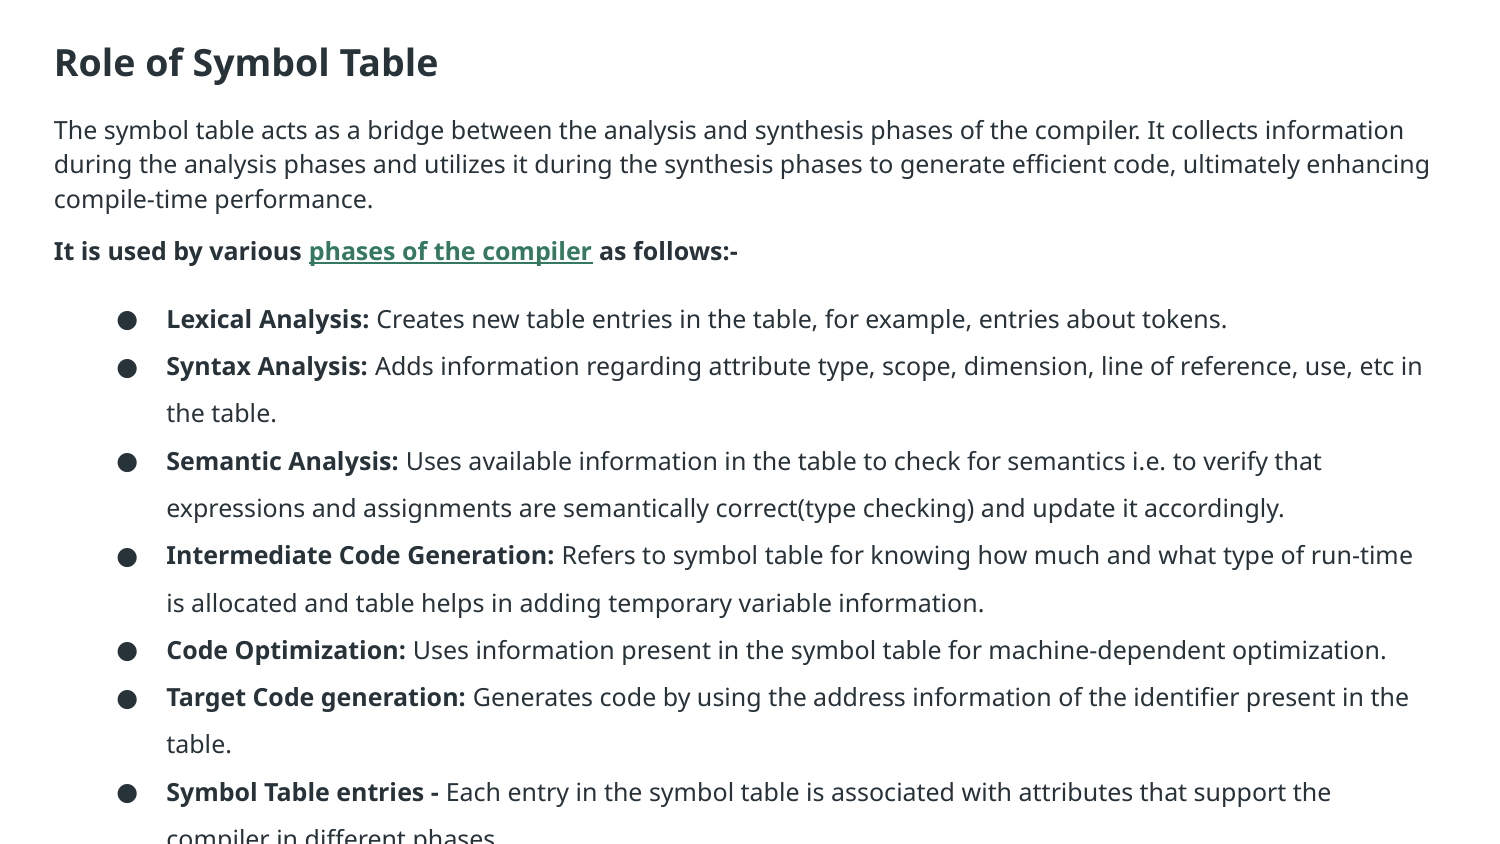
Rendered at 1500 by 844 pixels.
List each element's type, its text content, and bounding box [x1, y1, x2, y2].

list The symbol table acts as a bridge between the analysis and synthesis phases of the compiler. It collects information during the analysis phases and utilizes it during the synthesis phases to generate efficient code, ultimately enhancing compile-time performance. It is used by various phases of the compiler as follows:- Lexical Analysis: Creates new table entries in the table, for example, entries about tokens. Syntax Analysis: Adds information regarding attribute type, scope, dimension, line of reference, use, etc in the table. Semantic Analysis: Uses available information in the table to check for semantics i.e. to verify that expressions and assignments are semantically correct(type checking) and update it accordingly. Intermediate Code Generation: Refers to symbol table for knowing how much and what type of run-time is allocated and table helps in adding temporary variable information. Code Optimization: Uses information present in the symbol table for machine-dependent optimization. Target Code generation: Generates code by using the address information of the identifier present in the table. Symbol Table entries - Each entry in the symbol table is associated with attributes that support the compiler in different phases. [38, 95, 1449, 804]
title Role of Symbol Table [38, 17, 1437, 95]
